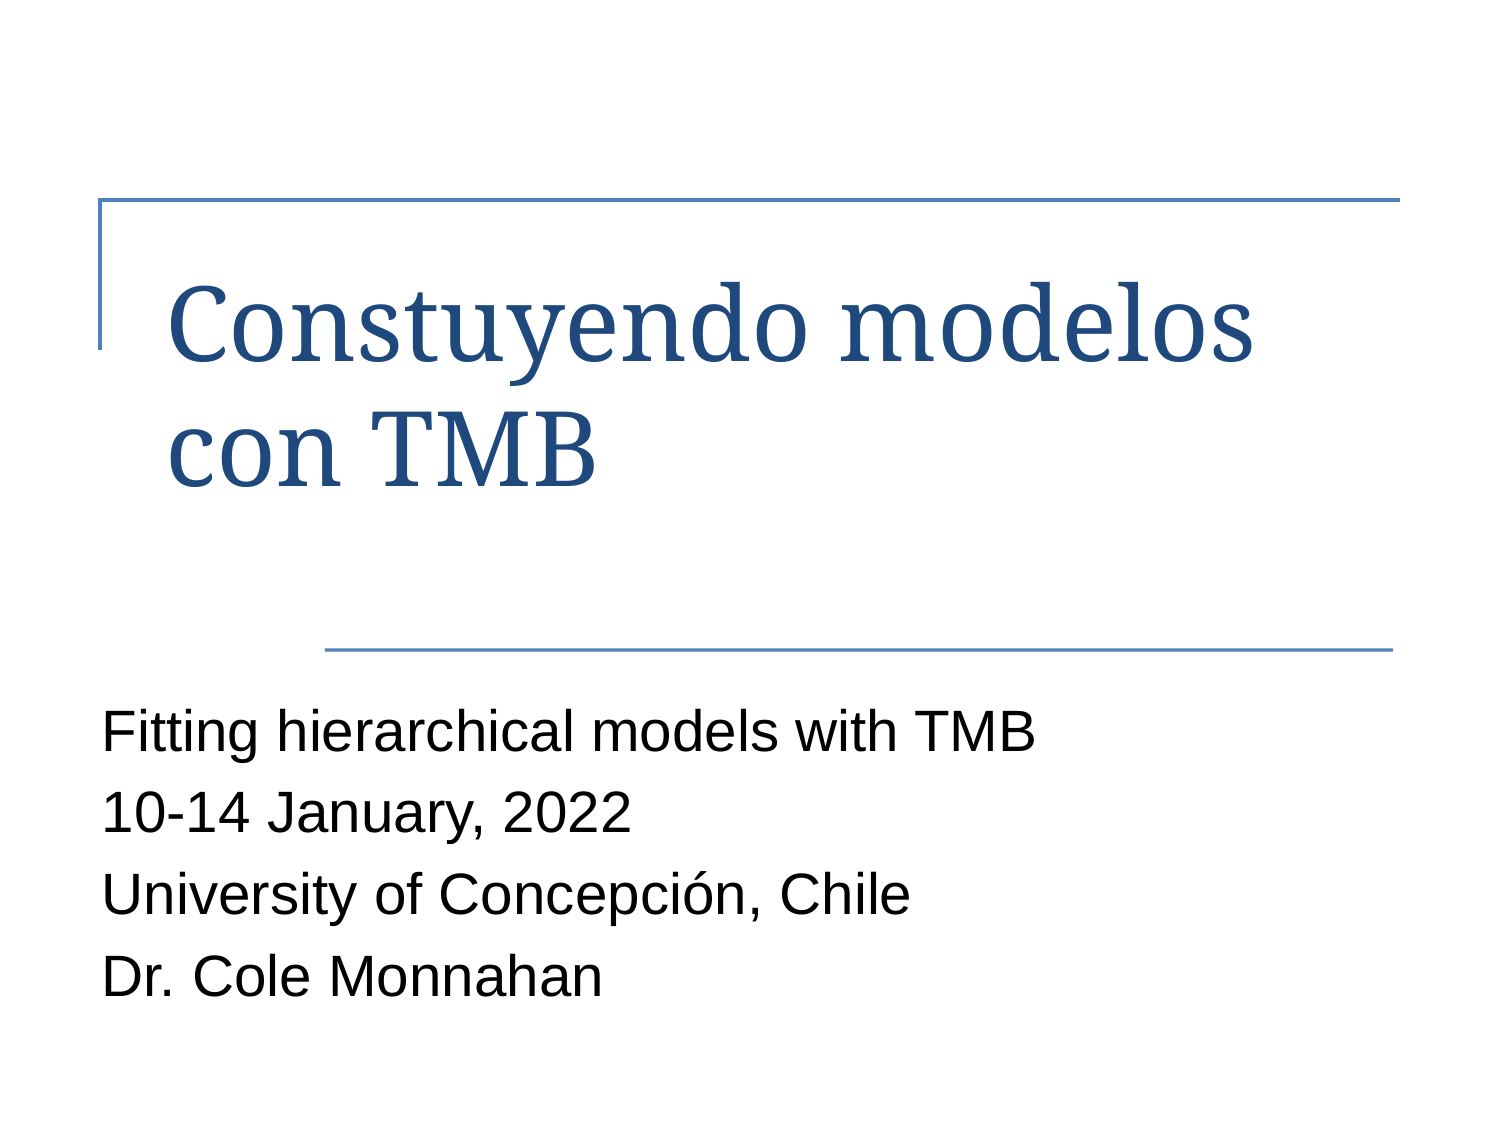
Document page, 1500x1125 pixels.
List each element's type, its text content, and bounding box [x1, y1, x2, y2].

title Constuyendo modelos con TMB [150, 249, 1401, 538]
subtitle Fitting hierarchical models with TMB 10-14 January, 2022 University of Concepción, Chile Dr. Cole Monnahan [86, 685, 1162, 973]
